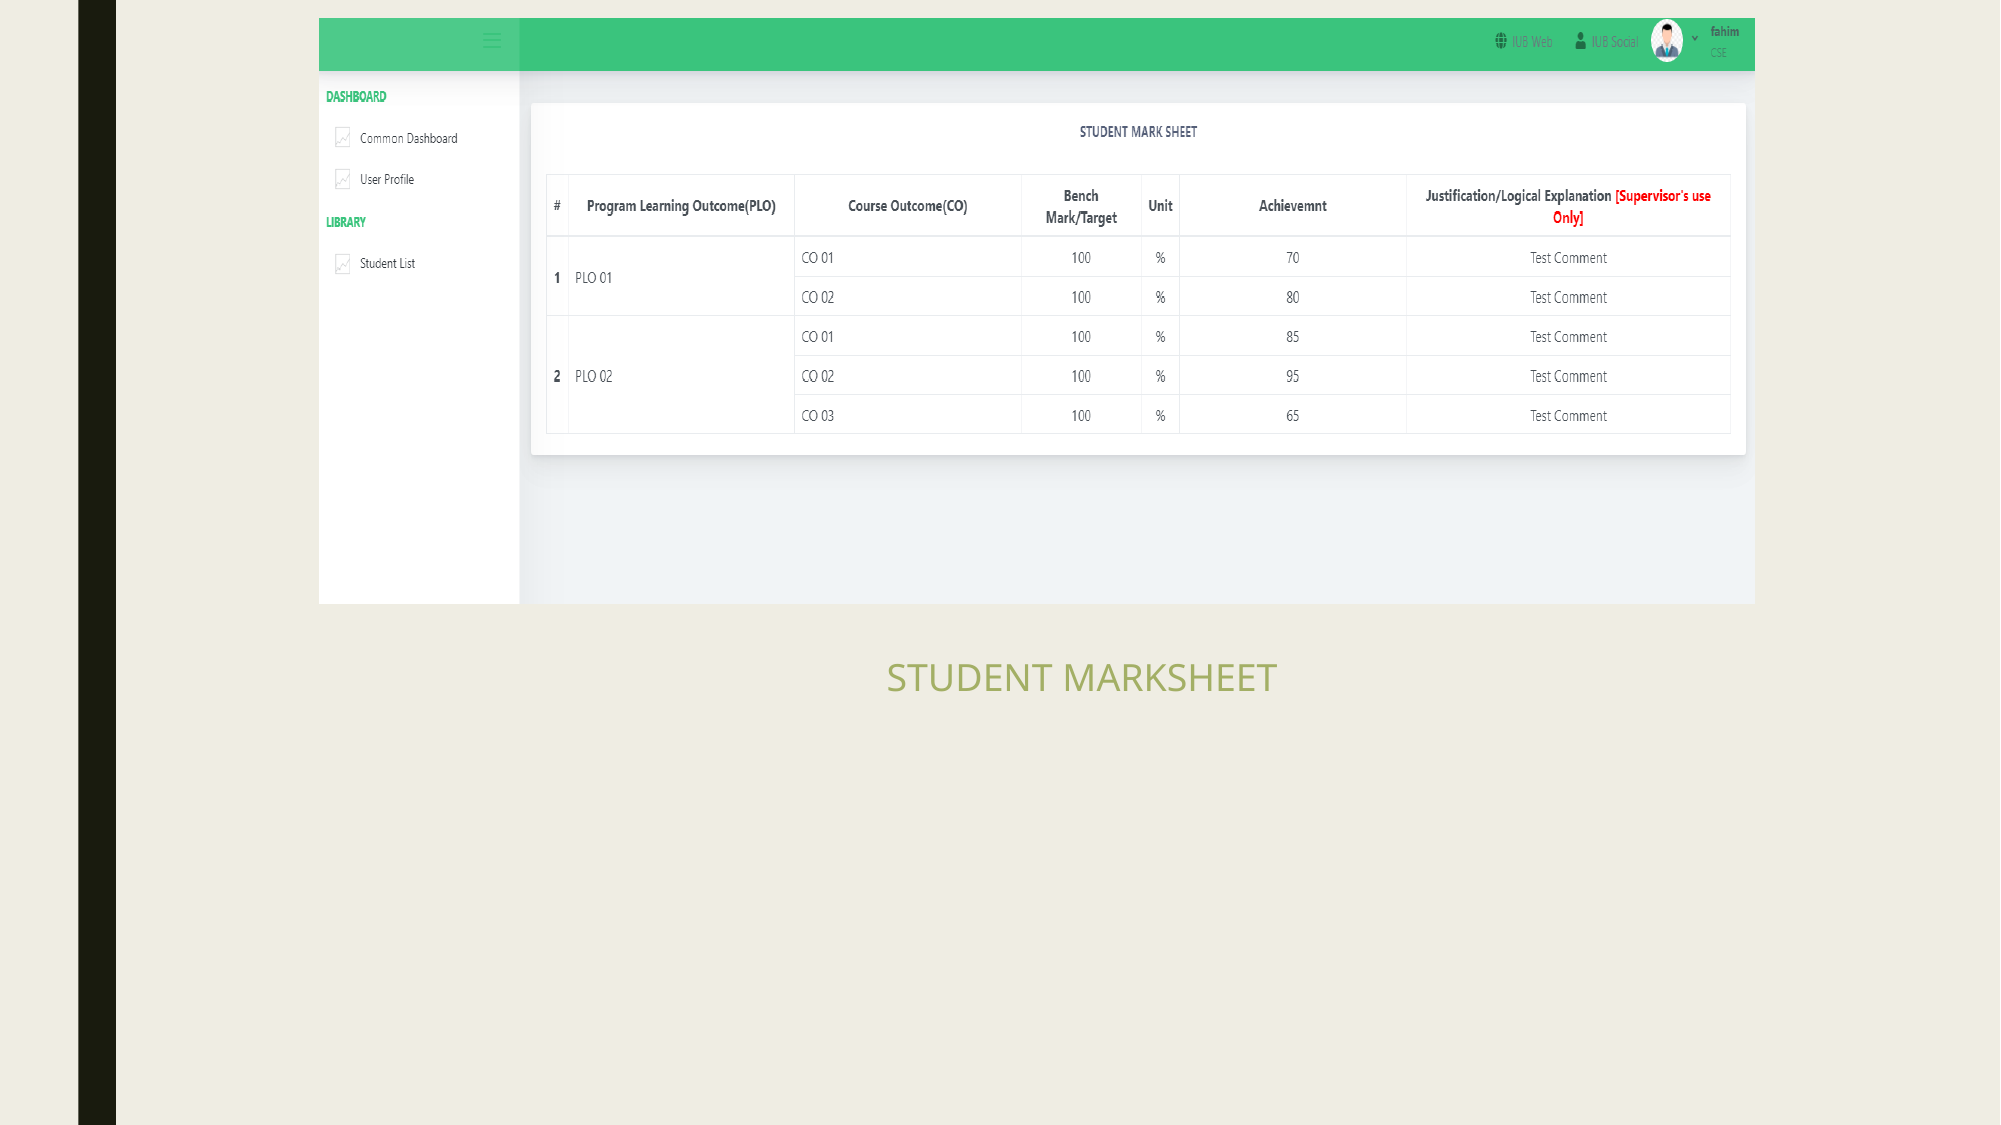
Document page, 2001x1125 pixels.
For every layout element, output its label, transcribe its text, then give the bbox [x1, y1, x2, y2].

text_box STUDENT MARKSHEET [871, 646, 1293, 707]
picture [319, 18, 1755, 604]
